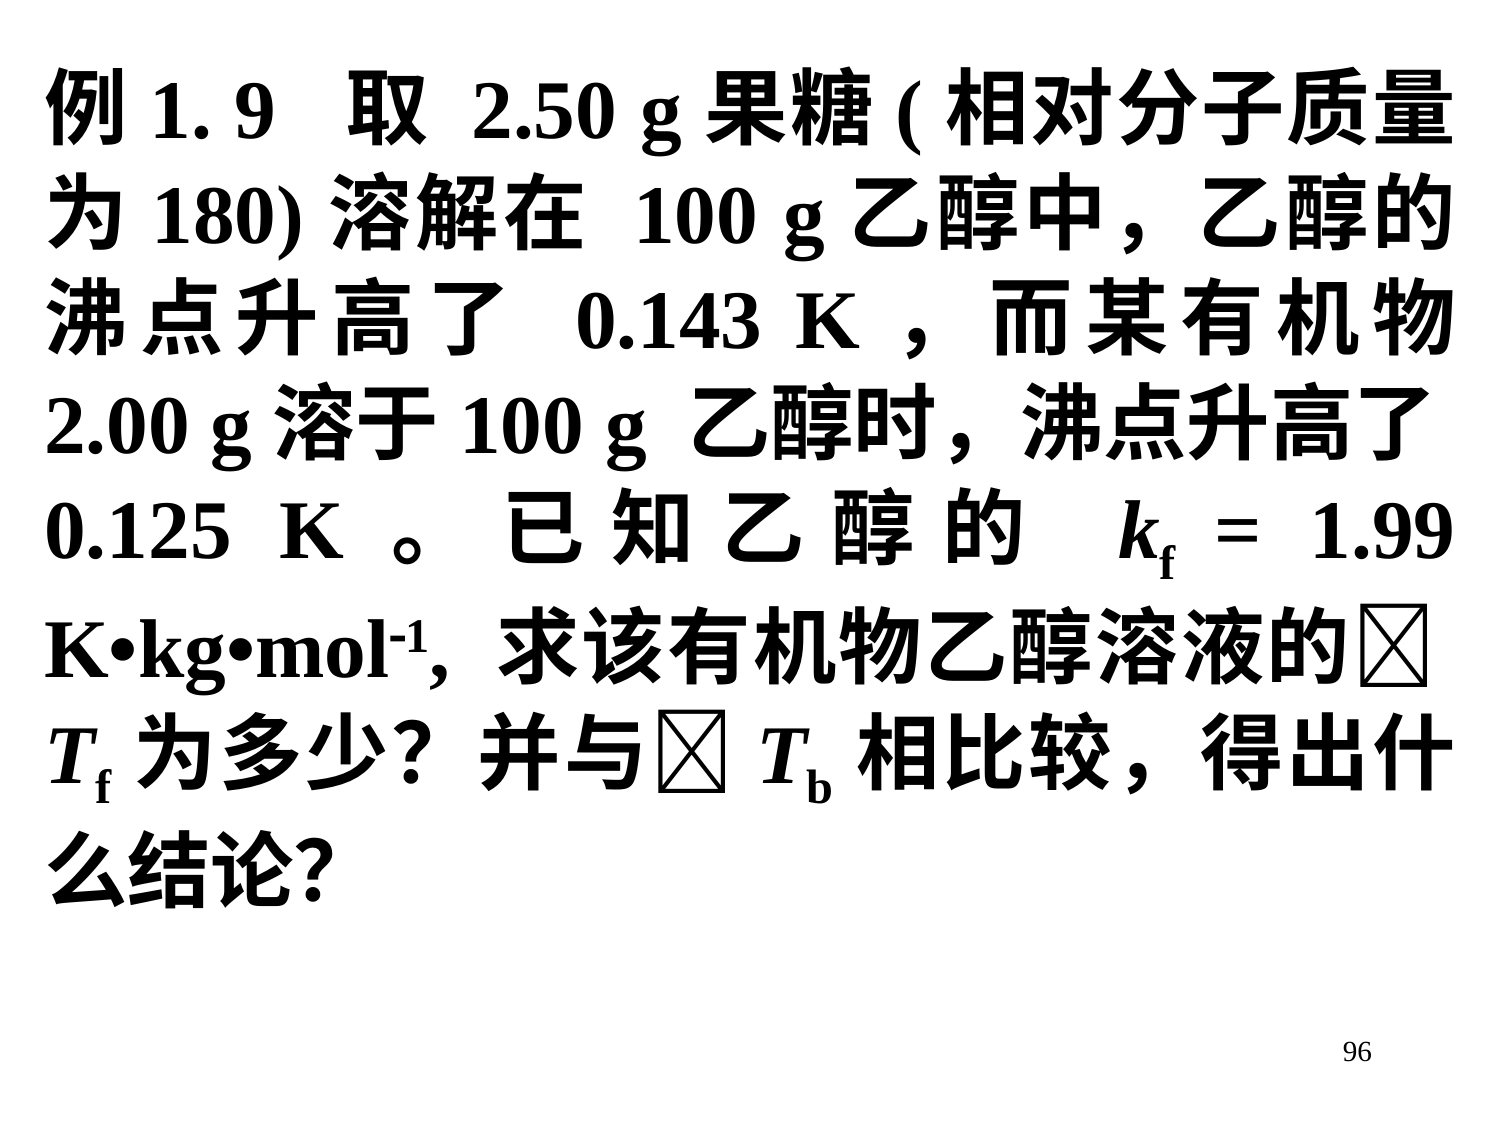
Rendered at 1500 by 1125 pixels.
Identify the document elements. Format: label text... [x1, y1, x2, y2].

slide_number 96 [1074, 1025, 1388, 1100]
text_box 例1. 9 取 2.50 g果糖(相对分子质量为180)溶解在 100 g乙醇中，乙醇的沸点升高了 0.143 K，而某有机物 2.00 g溶于100 g 乙醇时，沸点升高了0.125 K。已知乙醇的 kf = 1.99 K•kg•mol1, 求该有机物乙醇溶液的Tf为多少？并与Tb相比较，得出什么结论？ [29, 42, 1471, 926]
